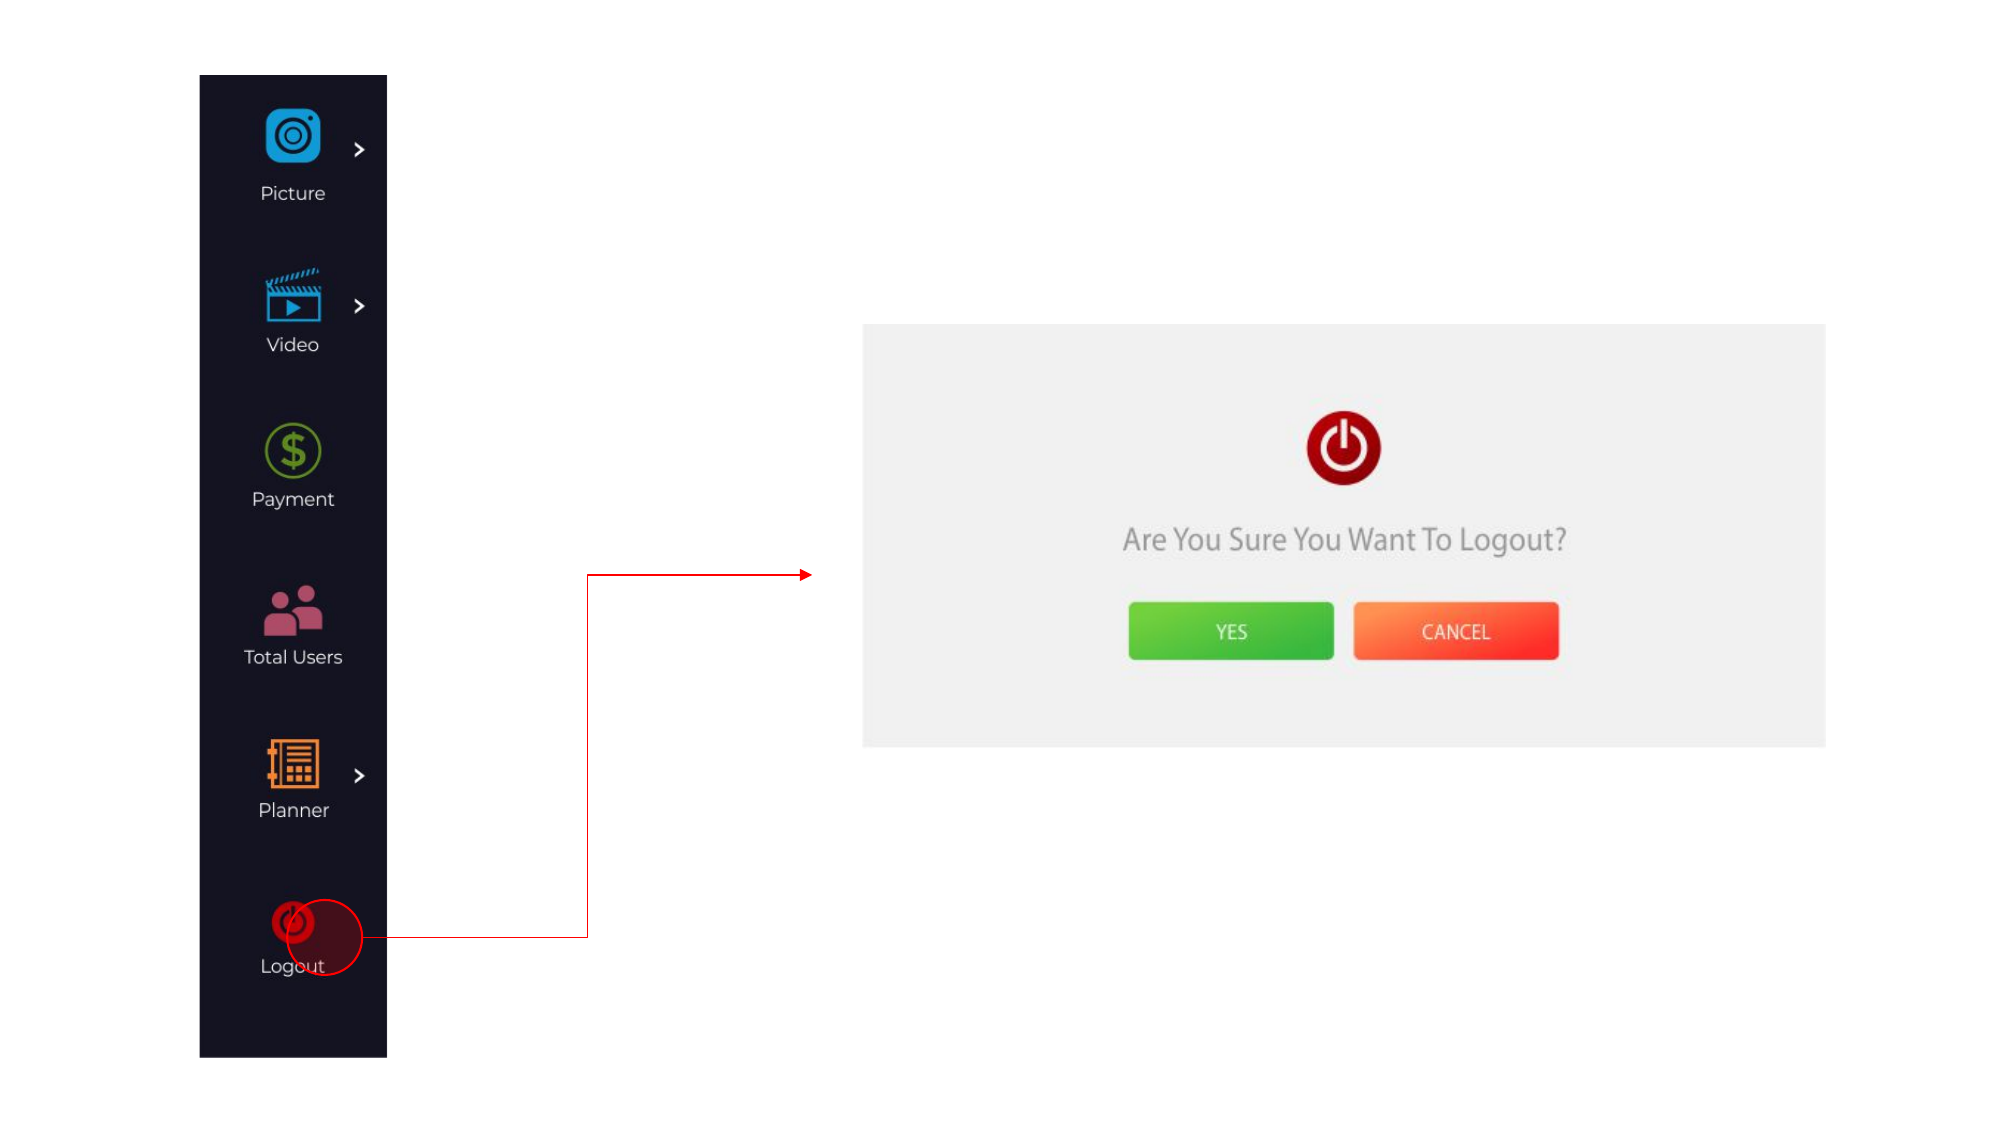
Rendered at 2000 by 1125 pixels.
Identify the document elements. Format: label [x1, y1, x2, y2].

picture [861, 324, 1826, 749]
picture [199, 74, 388, 1058]
text_box [361, 574, 813, 938]
